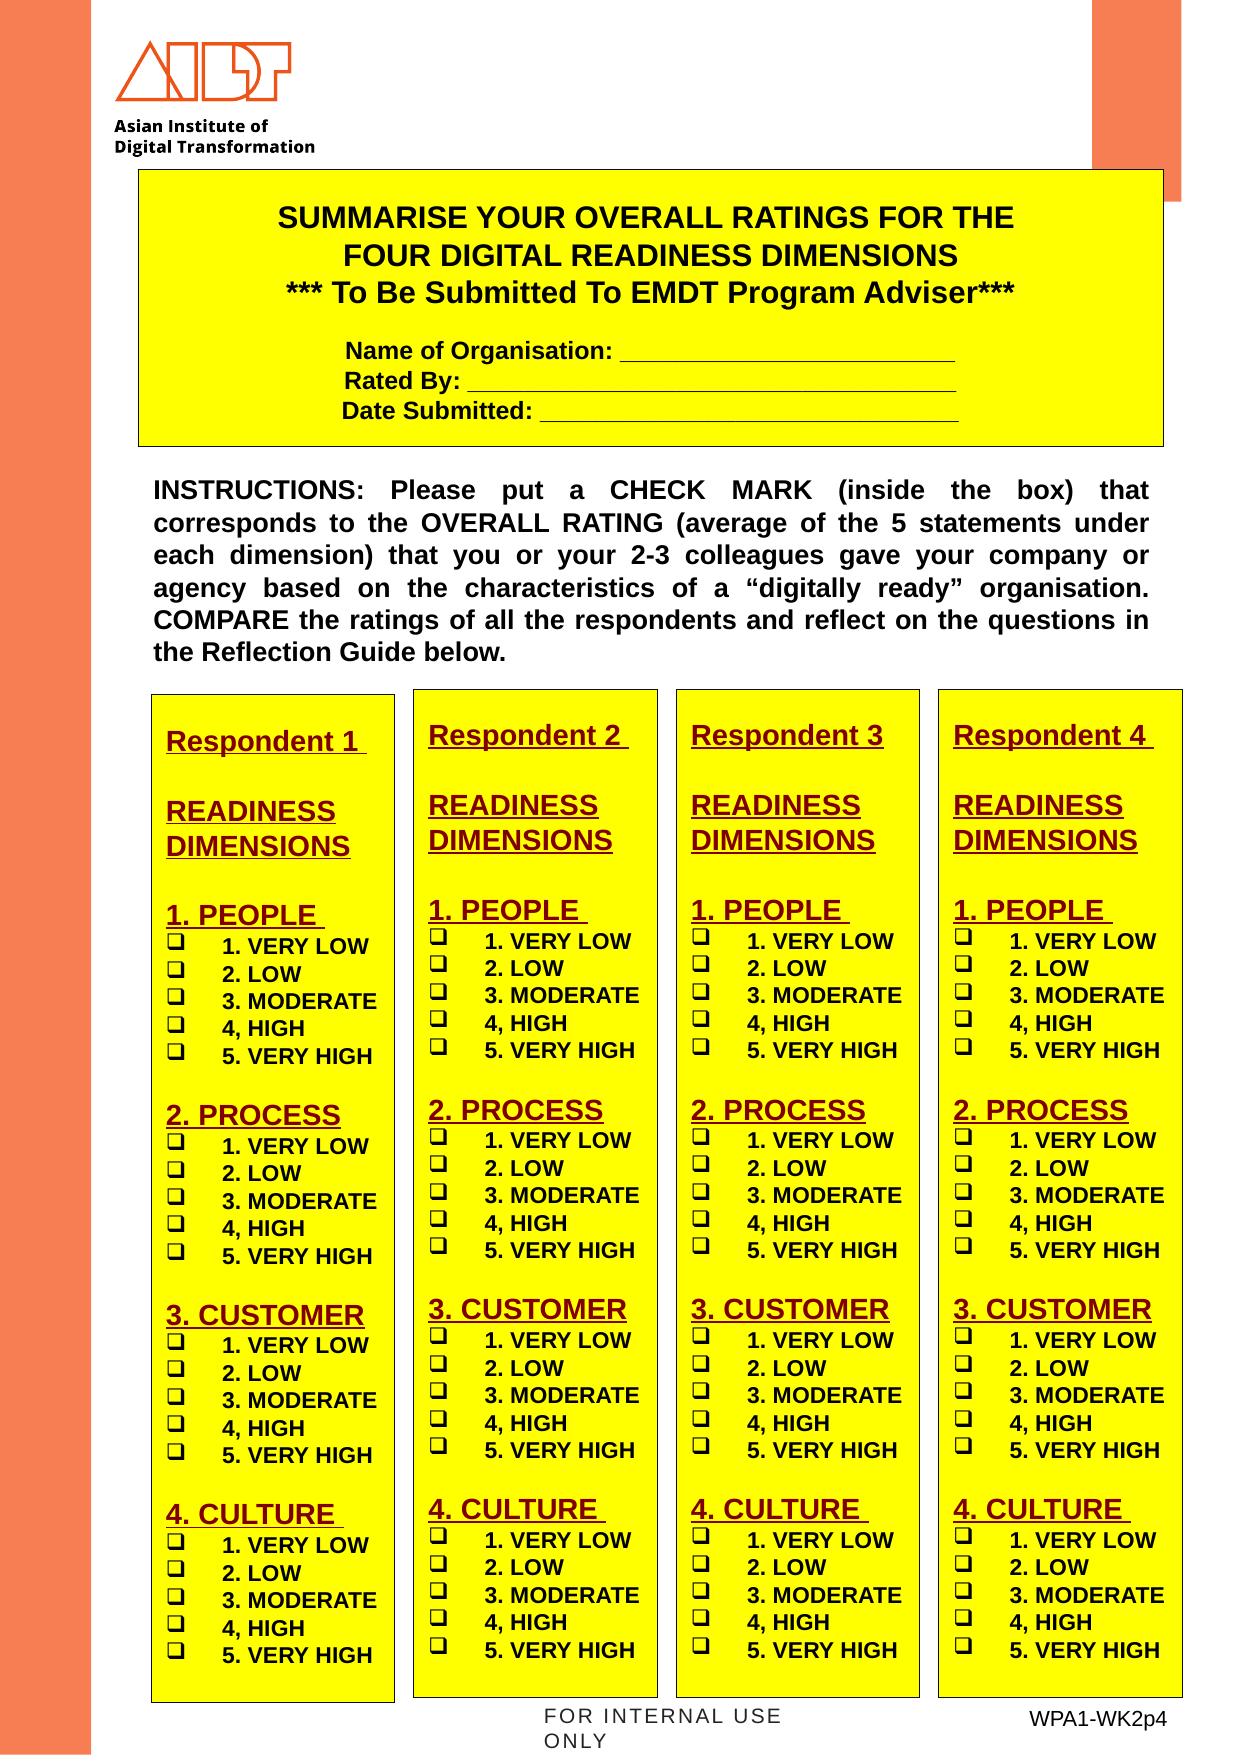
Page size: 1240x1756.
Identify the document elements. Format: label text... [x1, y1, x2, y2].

text_box WPA1-WK2p4 [757, 1697, 1183, 1739]
text_box [1092, 0, 1182, 202]
picture [114, 39, 352, 160]
text_box FOR INTERNAL USE ONLY [541, 1699, 820, 1753]
text_box SUMMARISE YOUR OVERALL RATINGS FOR THE FOUR DIGITAL READINESS DIMENSIONS *** To Be Submitted To EMDT Program Adviser*** Name of Organisation: ________________________ Rated By: ___________________________________ Date Submitted: ______________________________ [138, 169, 1164, 447]
text_box Respondent 2 READINESS DIMENSIONS 1. PEOPLE 1. VERY LOW 2. LOW 3. MODERATE 4, HIGH 5. VERY HIGH 2. PROCESS 1. VERY LOW 2. LOW 3. MODERATE 4, HIGH 5. VERY HIGH 3. CUSTOMER 1. VERY LOW 2. LOW 3. MODERATE 4, HIGH 5. VERY HIGH 4. CULTURE 1. VERY LOW 2. LOW 3. MODERATE 4, HIGH 5. VERY HIGH [413, 689, 658, 1698]
text_box Respondent 3 READINESS DIMENSIONS 1. PEOPLE 1. VERY LOW 2. LOW 3. MODERATE 4, HIGH 5. VERY HIGH 2. PROCESS 1. VERY LOW 2. LOW 3. MODERATE 4, HIGH 5. VERY HIGH 3. CUSTOMER 1. VERY LOW 2. LOW 3. MODERATE 4, HIGH 5. VERY HIGH 4. CULTURE 1. VERY LOW 2. LOW 3. MODERATE 4, HIGH 5. VERY HIGH [676, 689, 920, 1698]
text_box [0, 0, 92, 1755]
text_box INSTRUCTIONS: Please put a CHECK MARK (inside the box) that corresponds to the OVERALL RATING (average of the 5 statements under each dimension) that you or your 2-3 colleagues gave your company or agency based on the characteristics of a “digitally ready” organisation. COMPARE the ratings of all the respondents and reflect on the questions in the Reflection Guide below. [138, 465, 1164, 675]
text_box Respondent 4 READINESS DIMENSIONS 1. PEOPLE 1. VERY LOW 2. LOW 3. MODERATE 4, HIGH 5. VERY HIGH 2. PROCESS 1. VERY LOW 2. LOW 3. MODERATE 4, HIGH 5. VERY HIGH 3. CUSTOMER 1. VERY LOW 2. LOW 3. MODERATE 4, HIGH 5. VERY HIGH 4. CULTURE 1. VERY LOW 2. LOW 3. MODERATE 4, HIGH 5. VERY HIGH [938, 689, 1183, 1698]
text_box Respondent 1 READINESS DIMENSIONS 1. PEOPLE 1. VERY LOW 2. LOW 3. MODERATE 4, HIGH 5. VERY HIGH 2. PROCESS 1. VERY LOW 2. LOW 3. MODERATE 4, HIGH 5. VERY HIGH 3. CUSTOMER 1. VERY LOW 2. LOW 3. MODERATE 4, HIGH 5. VERY HIGH 4. CULTURE 1. VERY LOW 2. LOW 3. MODERATE 4, HIGH 5. VERY HIGH [151, 694, 395, 1703]
